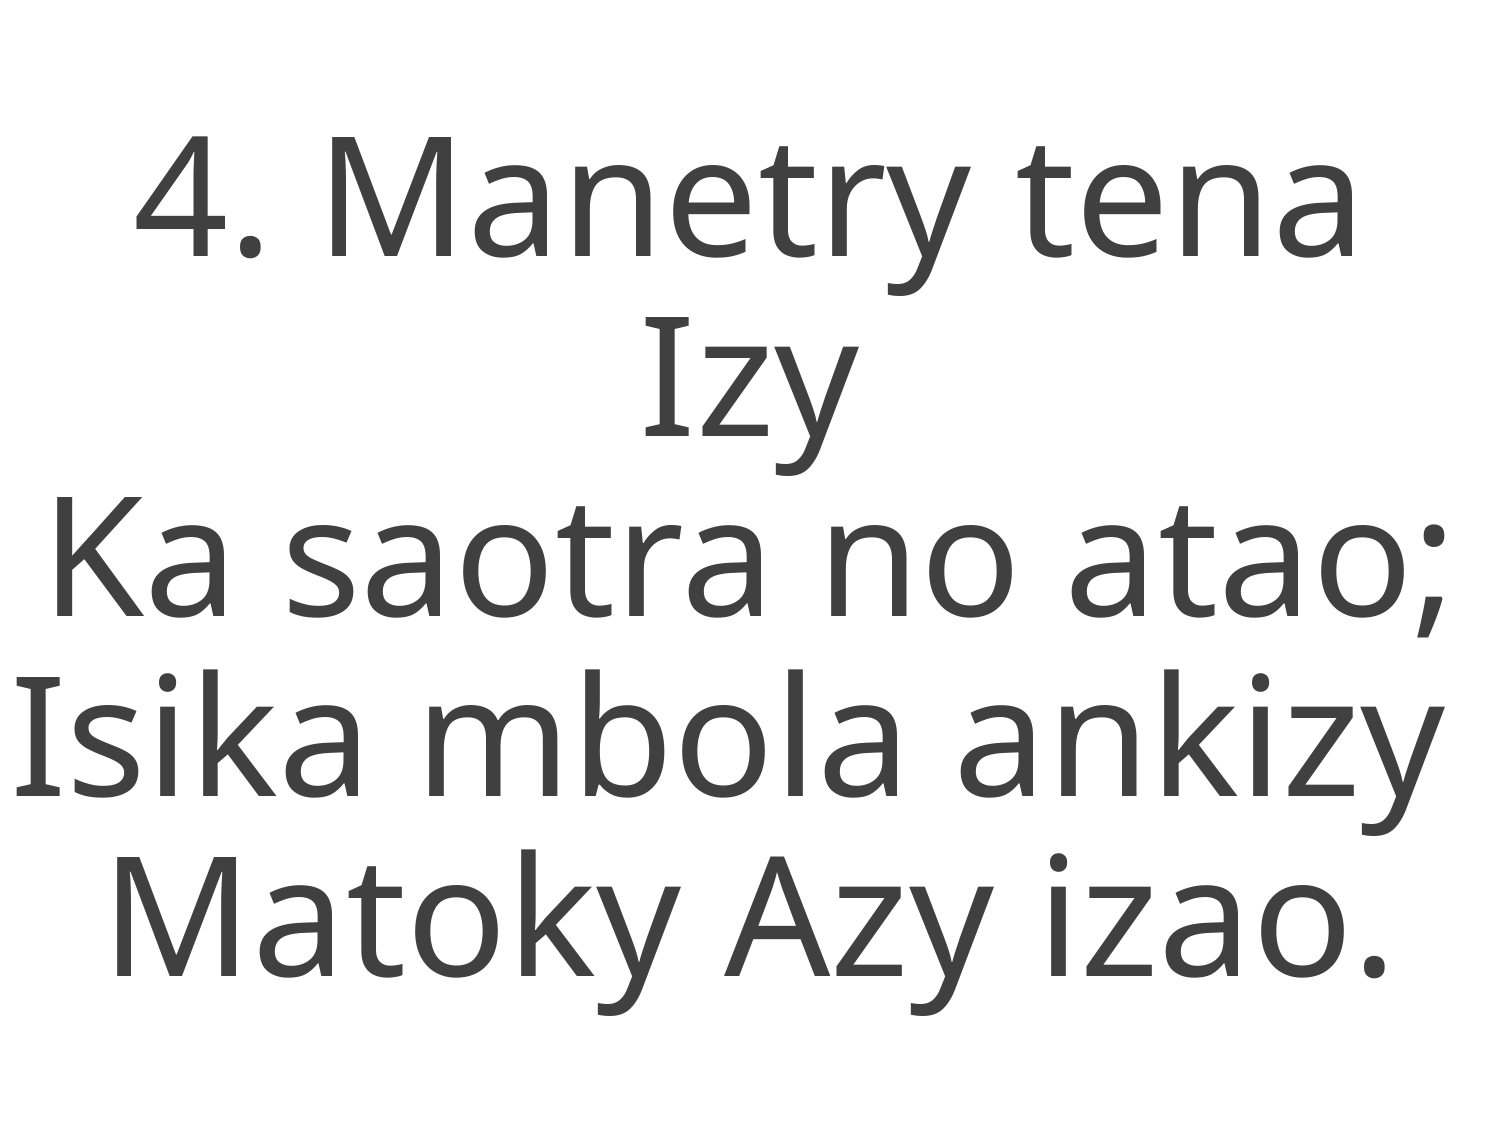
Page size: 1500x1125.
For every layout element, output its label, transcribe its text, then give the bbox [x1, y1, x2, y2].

title 4. Manetry tena Izy Ka saotra no atao; Isika mbola ankizy Matoky Azy izao. [0, 453, 1500, 672]
